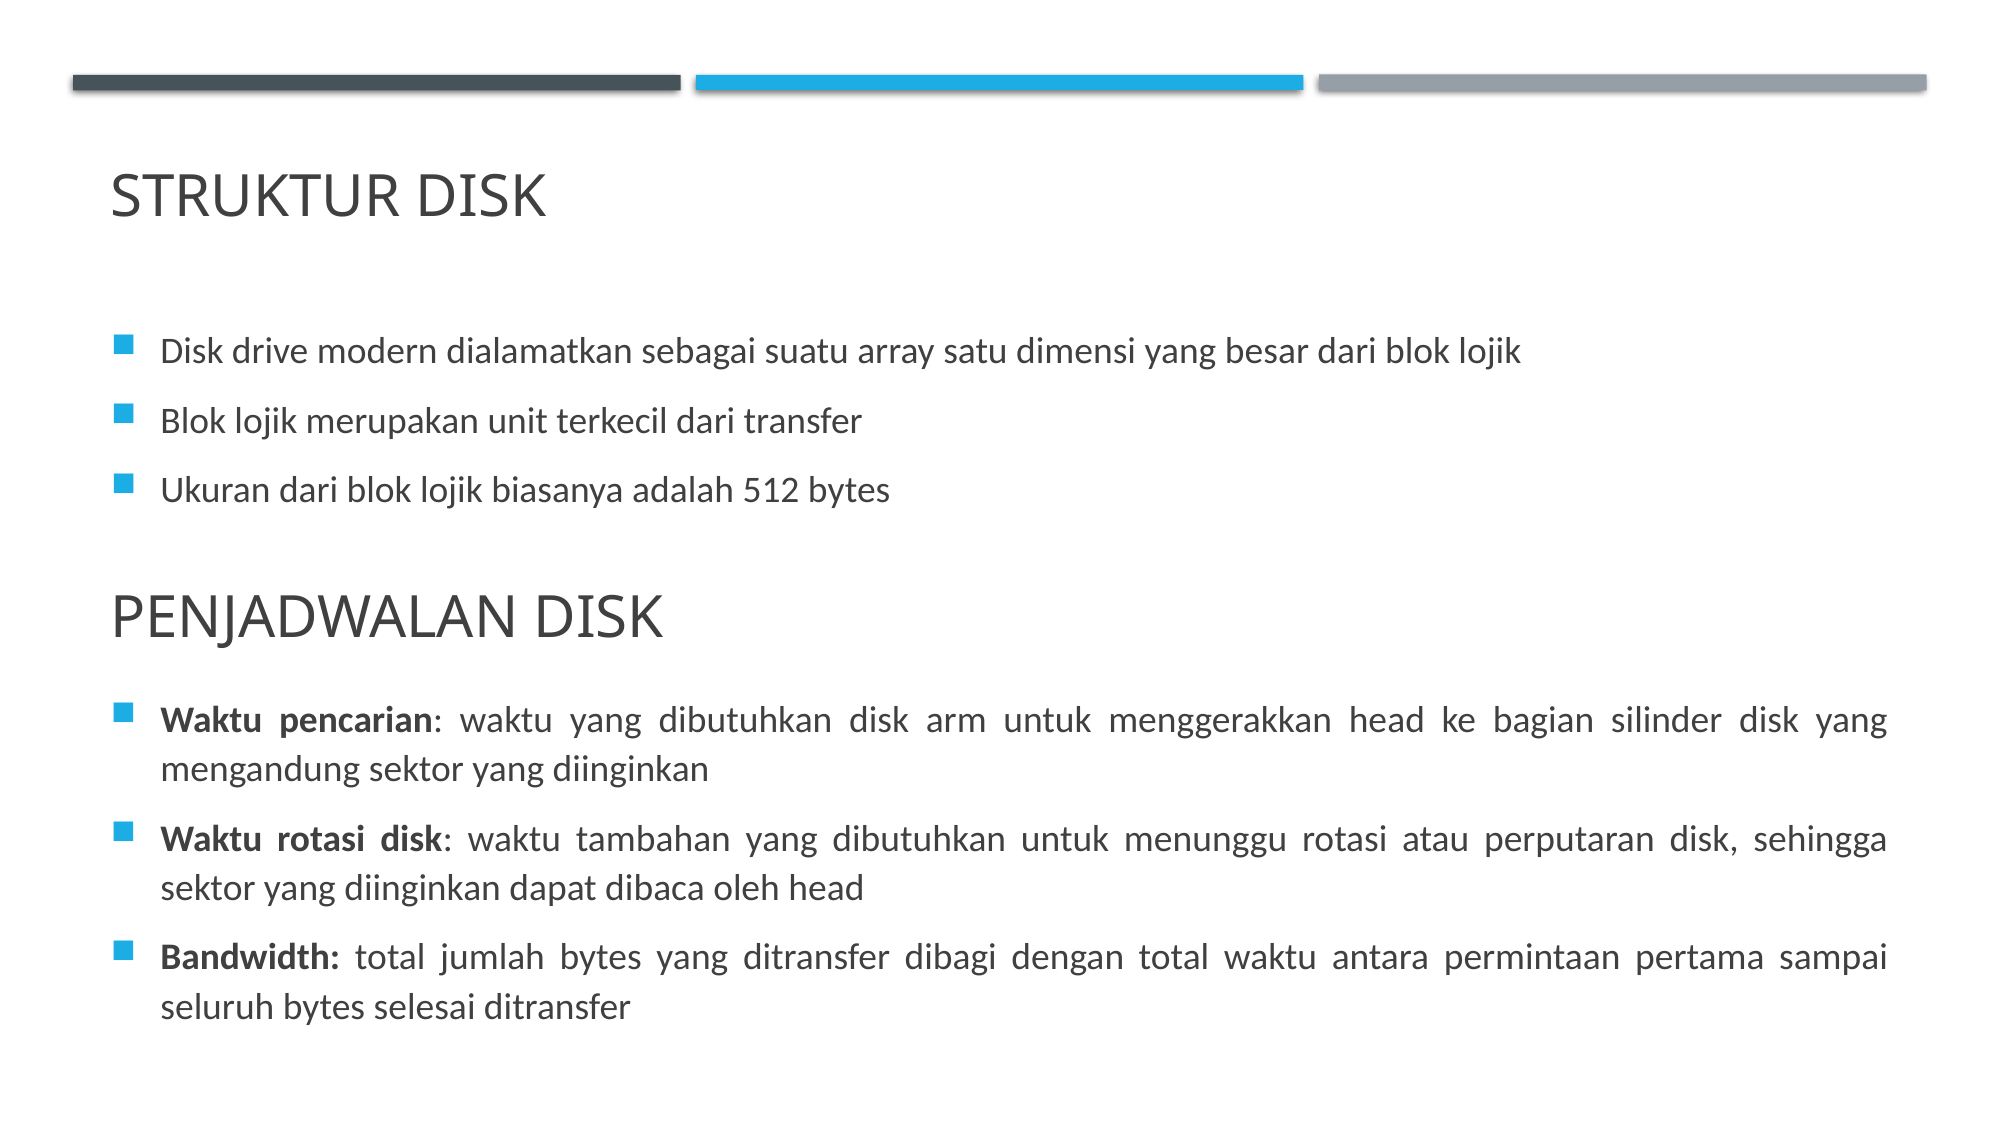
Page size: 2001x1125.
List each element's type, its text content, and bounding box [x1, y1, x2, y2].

list Disk drive modern dialamatkan sebagai suatu array satu dimensi yang besar dari blok lojik Blok lojik merupakan unit terkecil dari transfer Ukuran dari blok lojik biasanya adalah 512 bytes [95, 269, 1905, 536]
text_box Penjadwalan disk [95, 536, 1905, 631]
title Struktur disk [95, 115, 1905, 236]
text_box Waktu pencarian: waktu yang dibutuhkan disk arm untuk menggerakkan head ke bagian silinder disk yang mengandung sektor yang diinginkan Waktu rotasi disk: waktu tambahan yang dibutuhkan untuk menunggu rotasi atau perputaran disk, sehingga sektor yang diinginkan dapat dibaca oleh head Bandwidth: total jumlah bytes yang ditransfer dibagi dengan total waktu antara permintaan pertama sampai seluruh bytes selesai ditransfer [95, 631, 1905, 1086]
